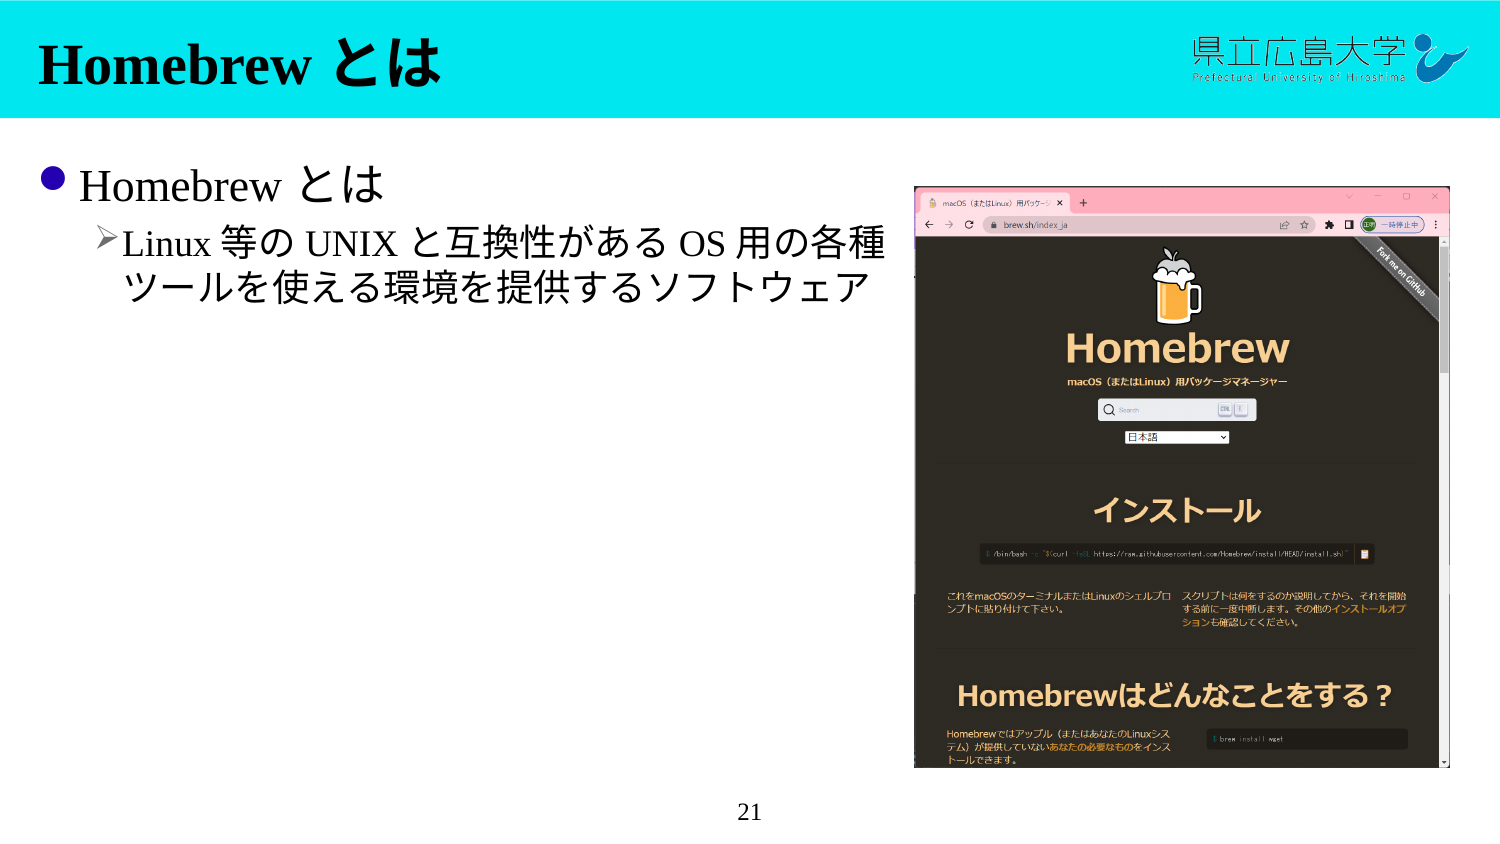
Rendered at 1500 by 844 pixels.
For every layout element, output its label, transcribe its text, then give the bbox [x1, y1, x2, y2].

title Homebrewとは [38, 0, 1136, 113]
picture [914, 186, 1450, 768]
list Homebrewとは Linux等のUNIXと互換性があるOS用の各種ツールを使える環境を提供するソフトウェア [37, 155, 896, 778]
picture [1193, 34, 1471, 85]
slide_number 21 [705, 788, 795, 832]
